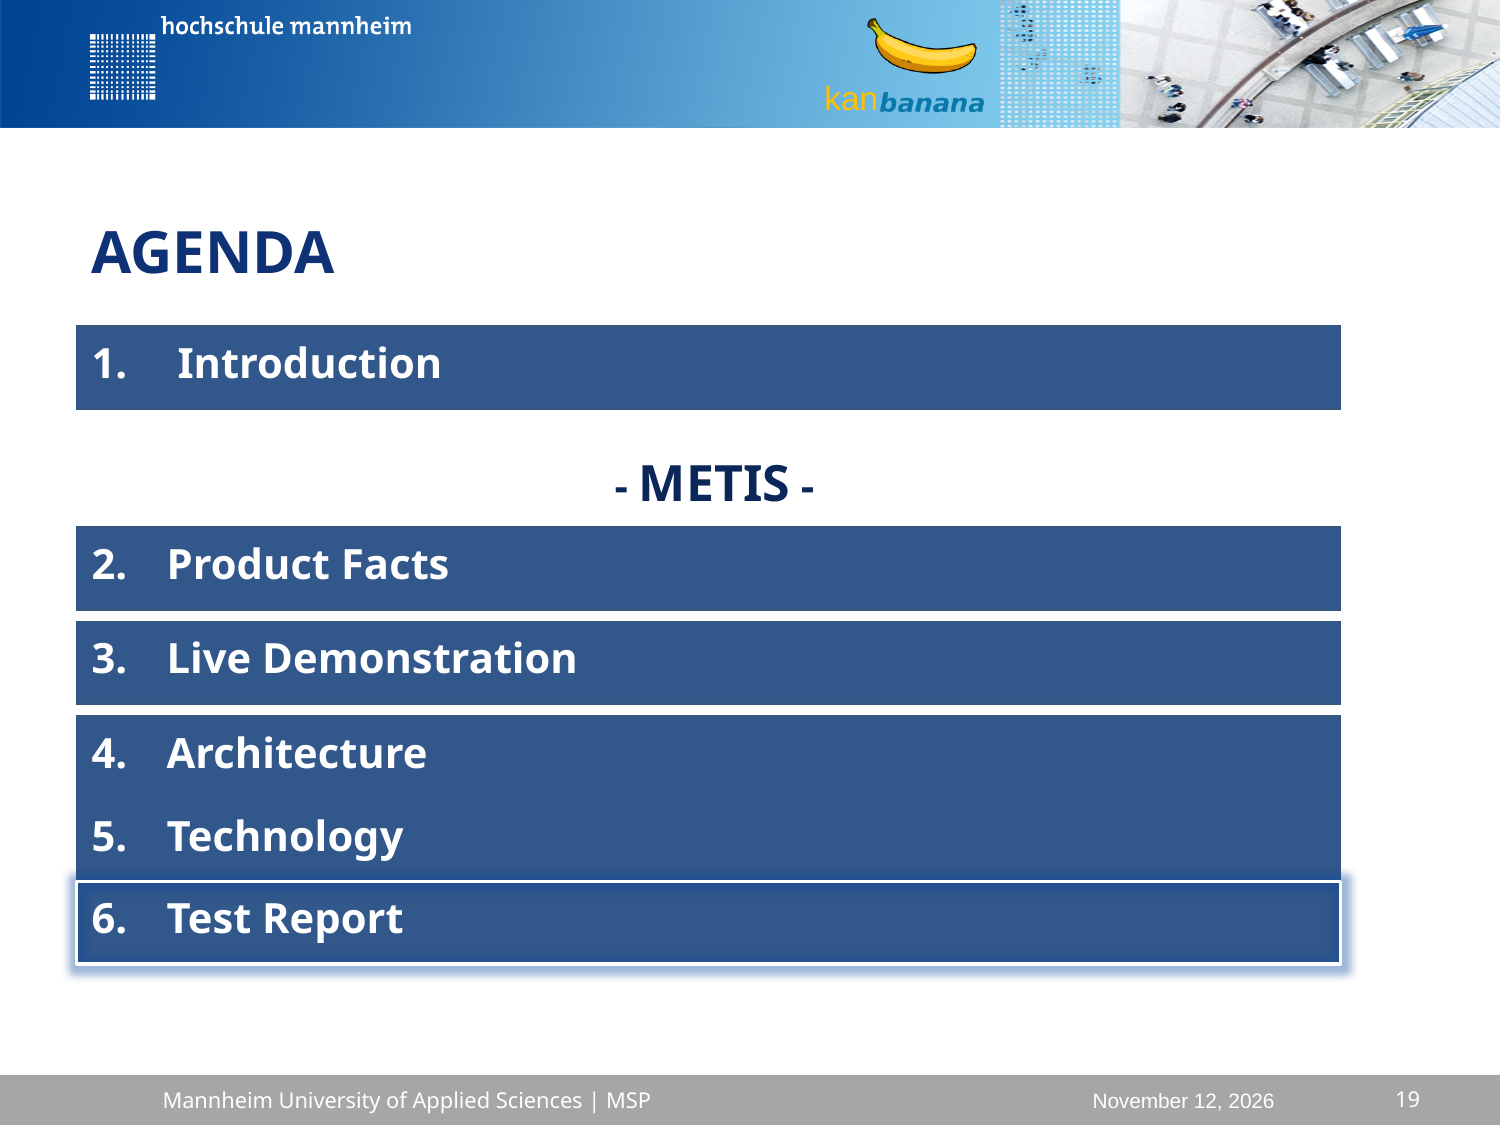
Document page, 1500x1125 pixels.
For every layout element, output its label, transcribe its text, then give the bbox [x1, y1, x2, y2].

text_box [76, 881, 1341, 965]
picture [0, 0, 1500, 128]
footer Mannheim University of Applied Sciences | MSP [162, 1087, 1081, 1113]
slide_number 19 [1085, 1075, 1436, 1124]
